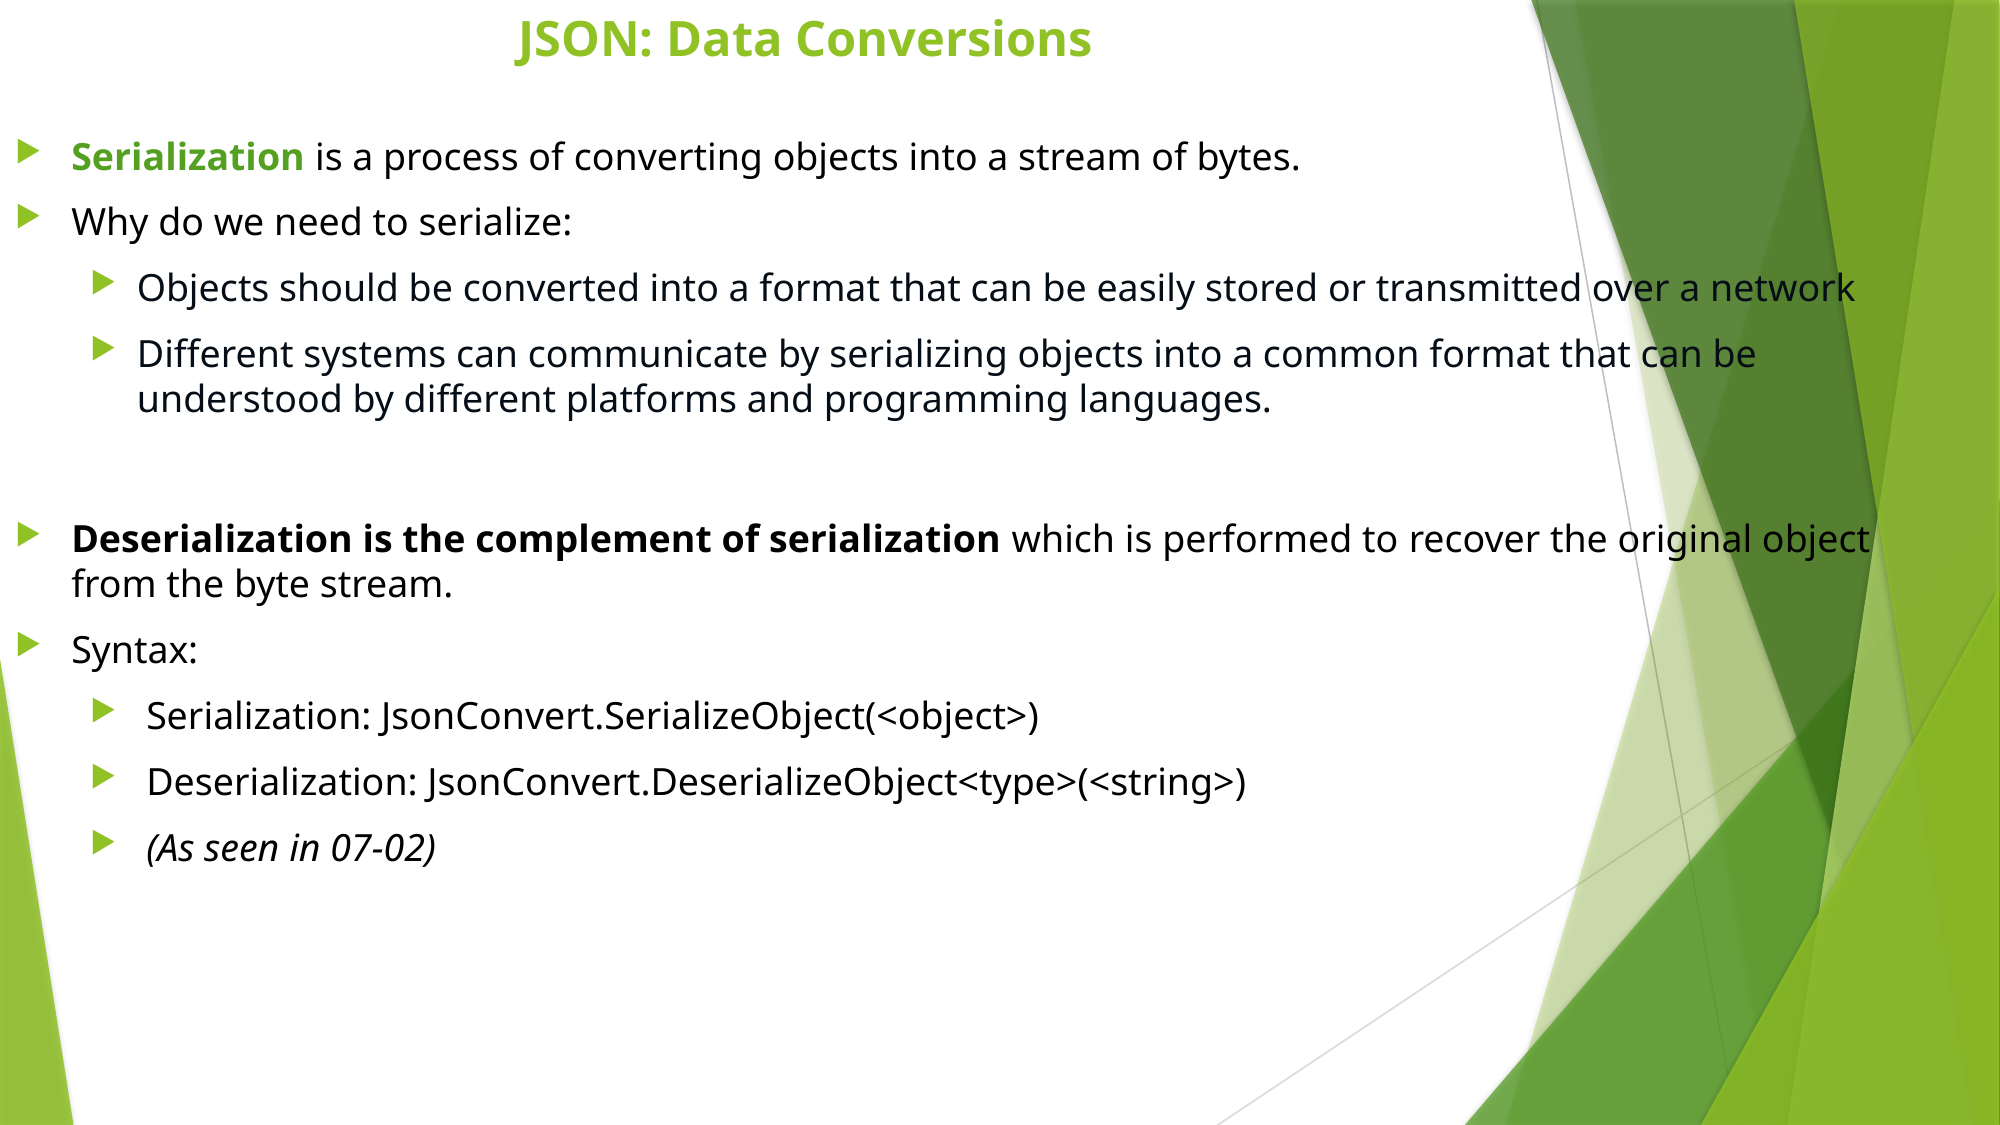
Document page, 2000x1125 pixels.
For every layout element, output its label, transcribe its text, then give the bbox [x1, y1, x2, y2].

list Serialization is a process of converting objects into a stream of bytes. Why do we need to serialize: Objects should be converted into a format that can be easily stored or transmitted over a network Different systems can communicate by serializing objects into a common format that can be understood by different platforms and programming languages. Deserialization is the complement of serialization which is performed to recover the original object from the byte stream. Syntax: Serialization: JsonConvert.SerializeObject(<object>) Deserialization: JsonConvert.DeserializeObject<type>(<string>) (As seen in 07-02) [0, 125, 1963, 1125]
title JSON: Data Conversions [412, 0, 1200, 75]
